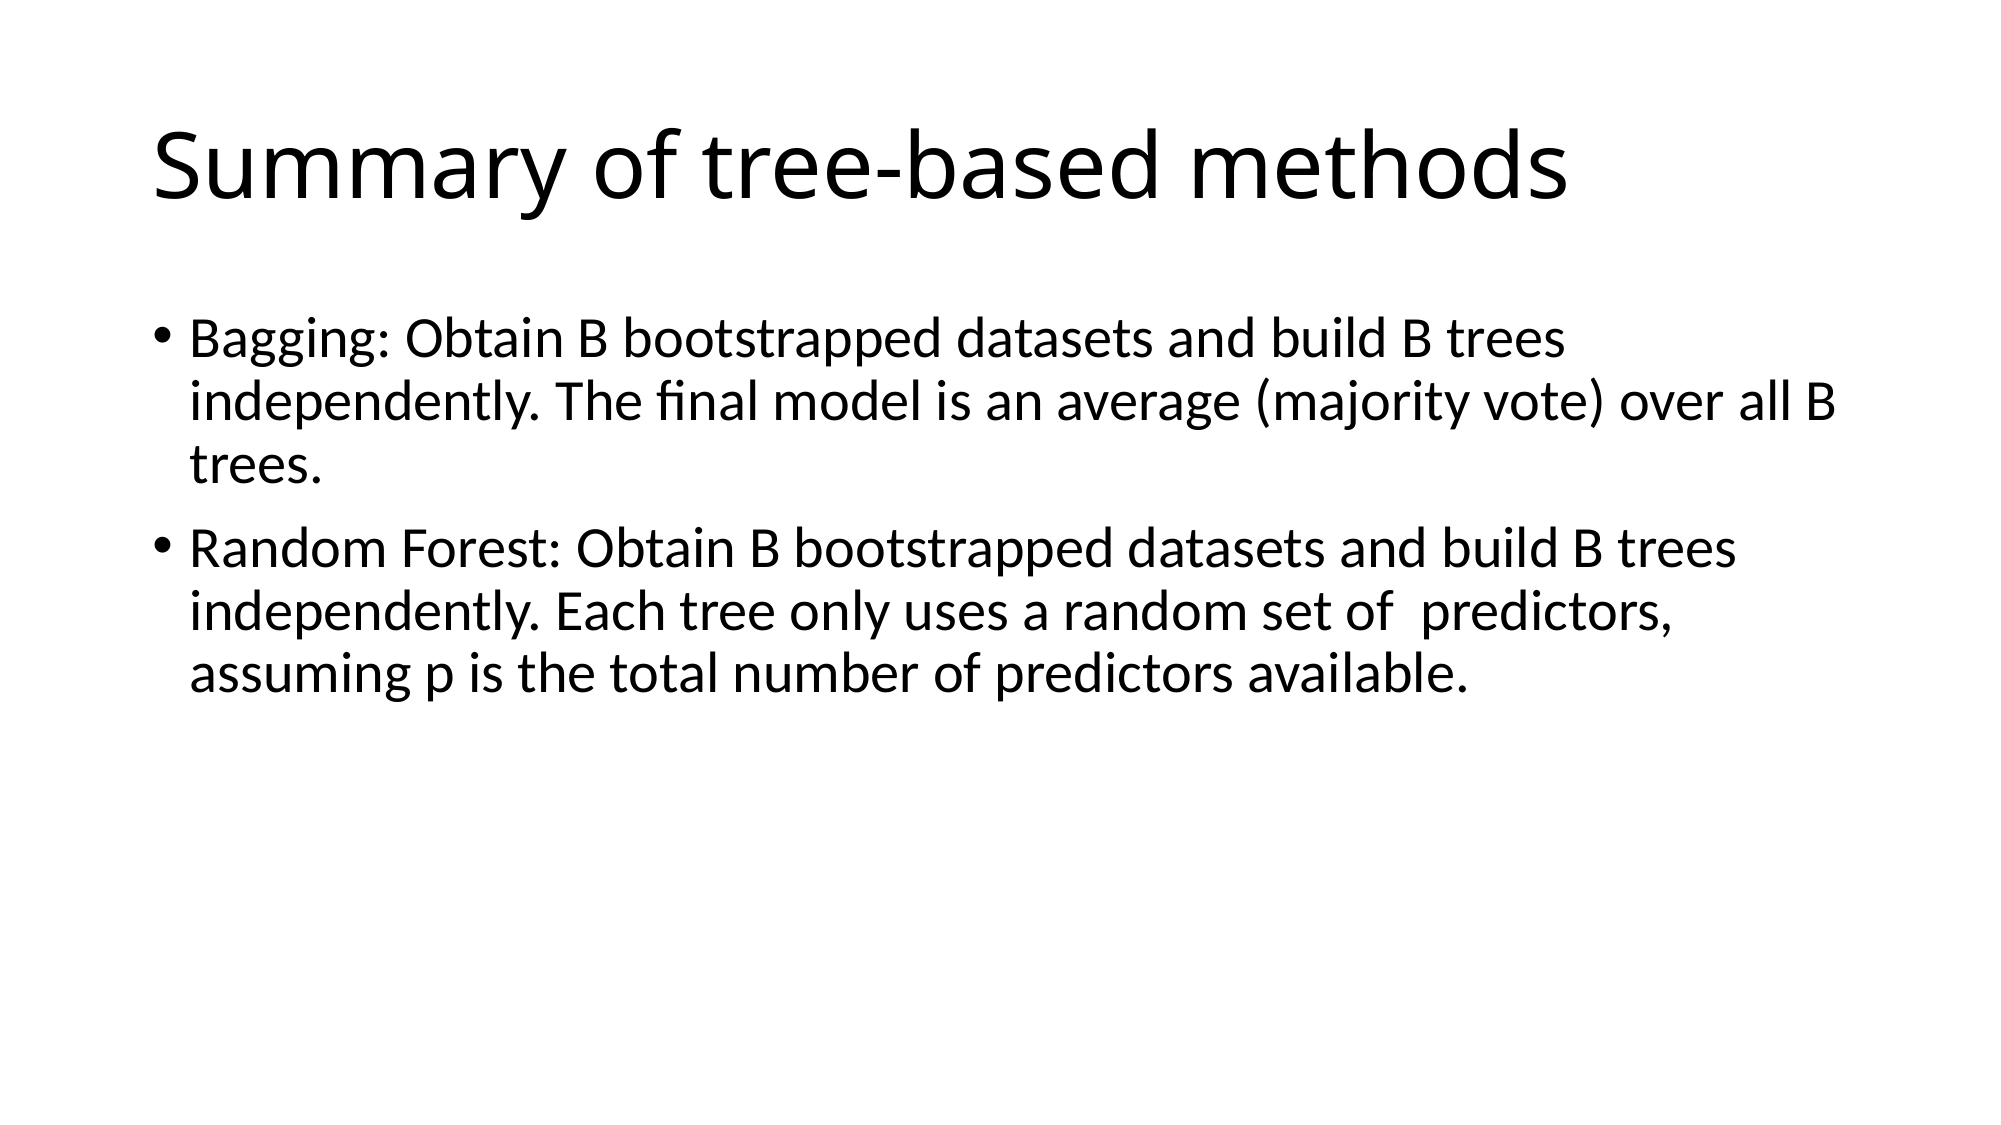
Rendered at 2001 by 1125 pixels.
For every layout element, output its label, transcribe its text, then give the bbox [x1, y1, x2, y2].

title Summary of tree-based methods [137, 59, 1863, 278]
